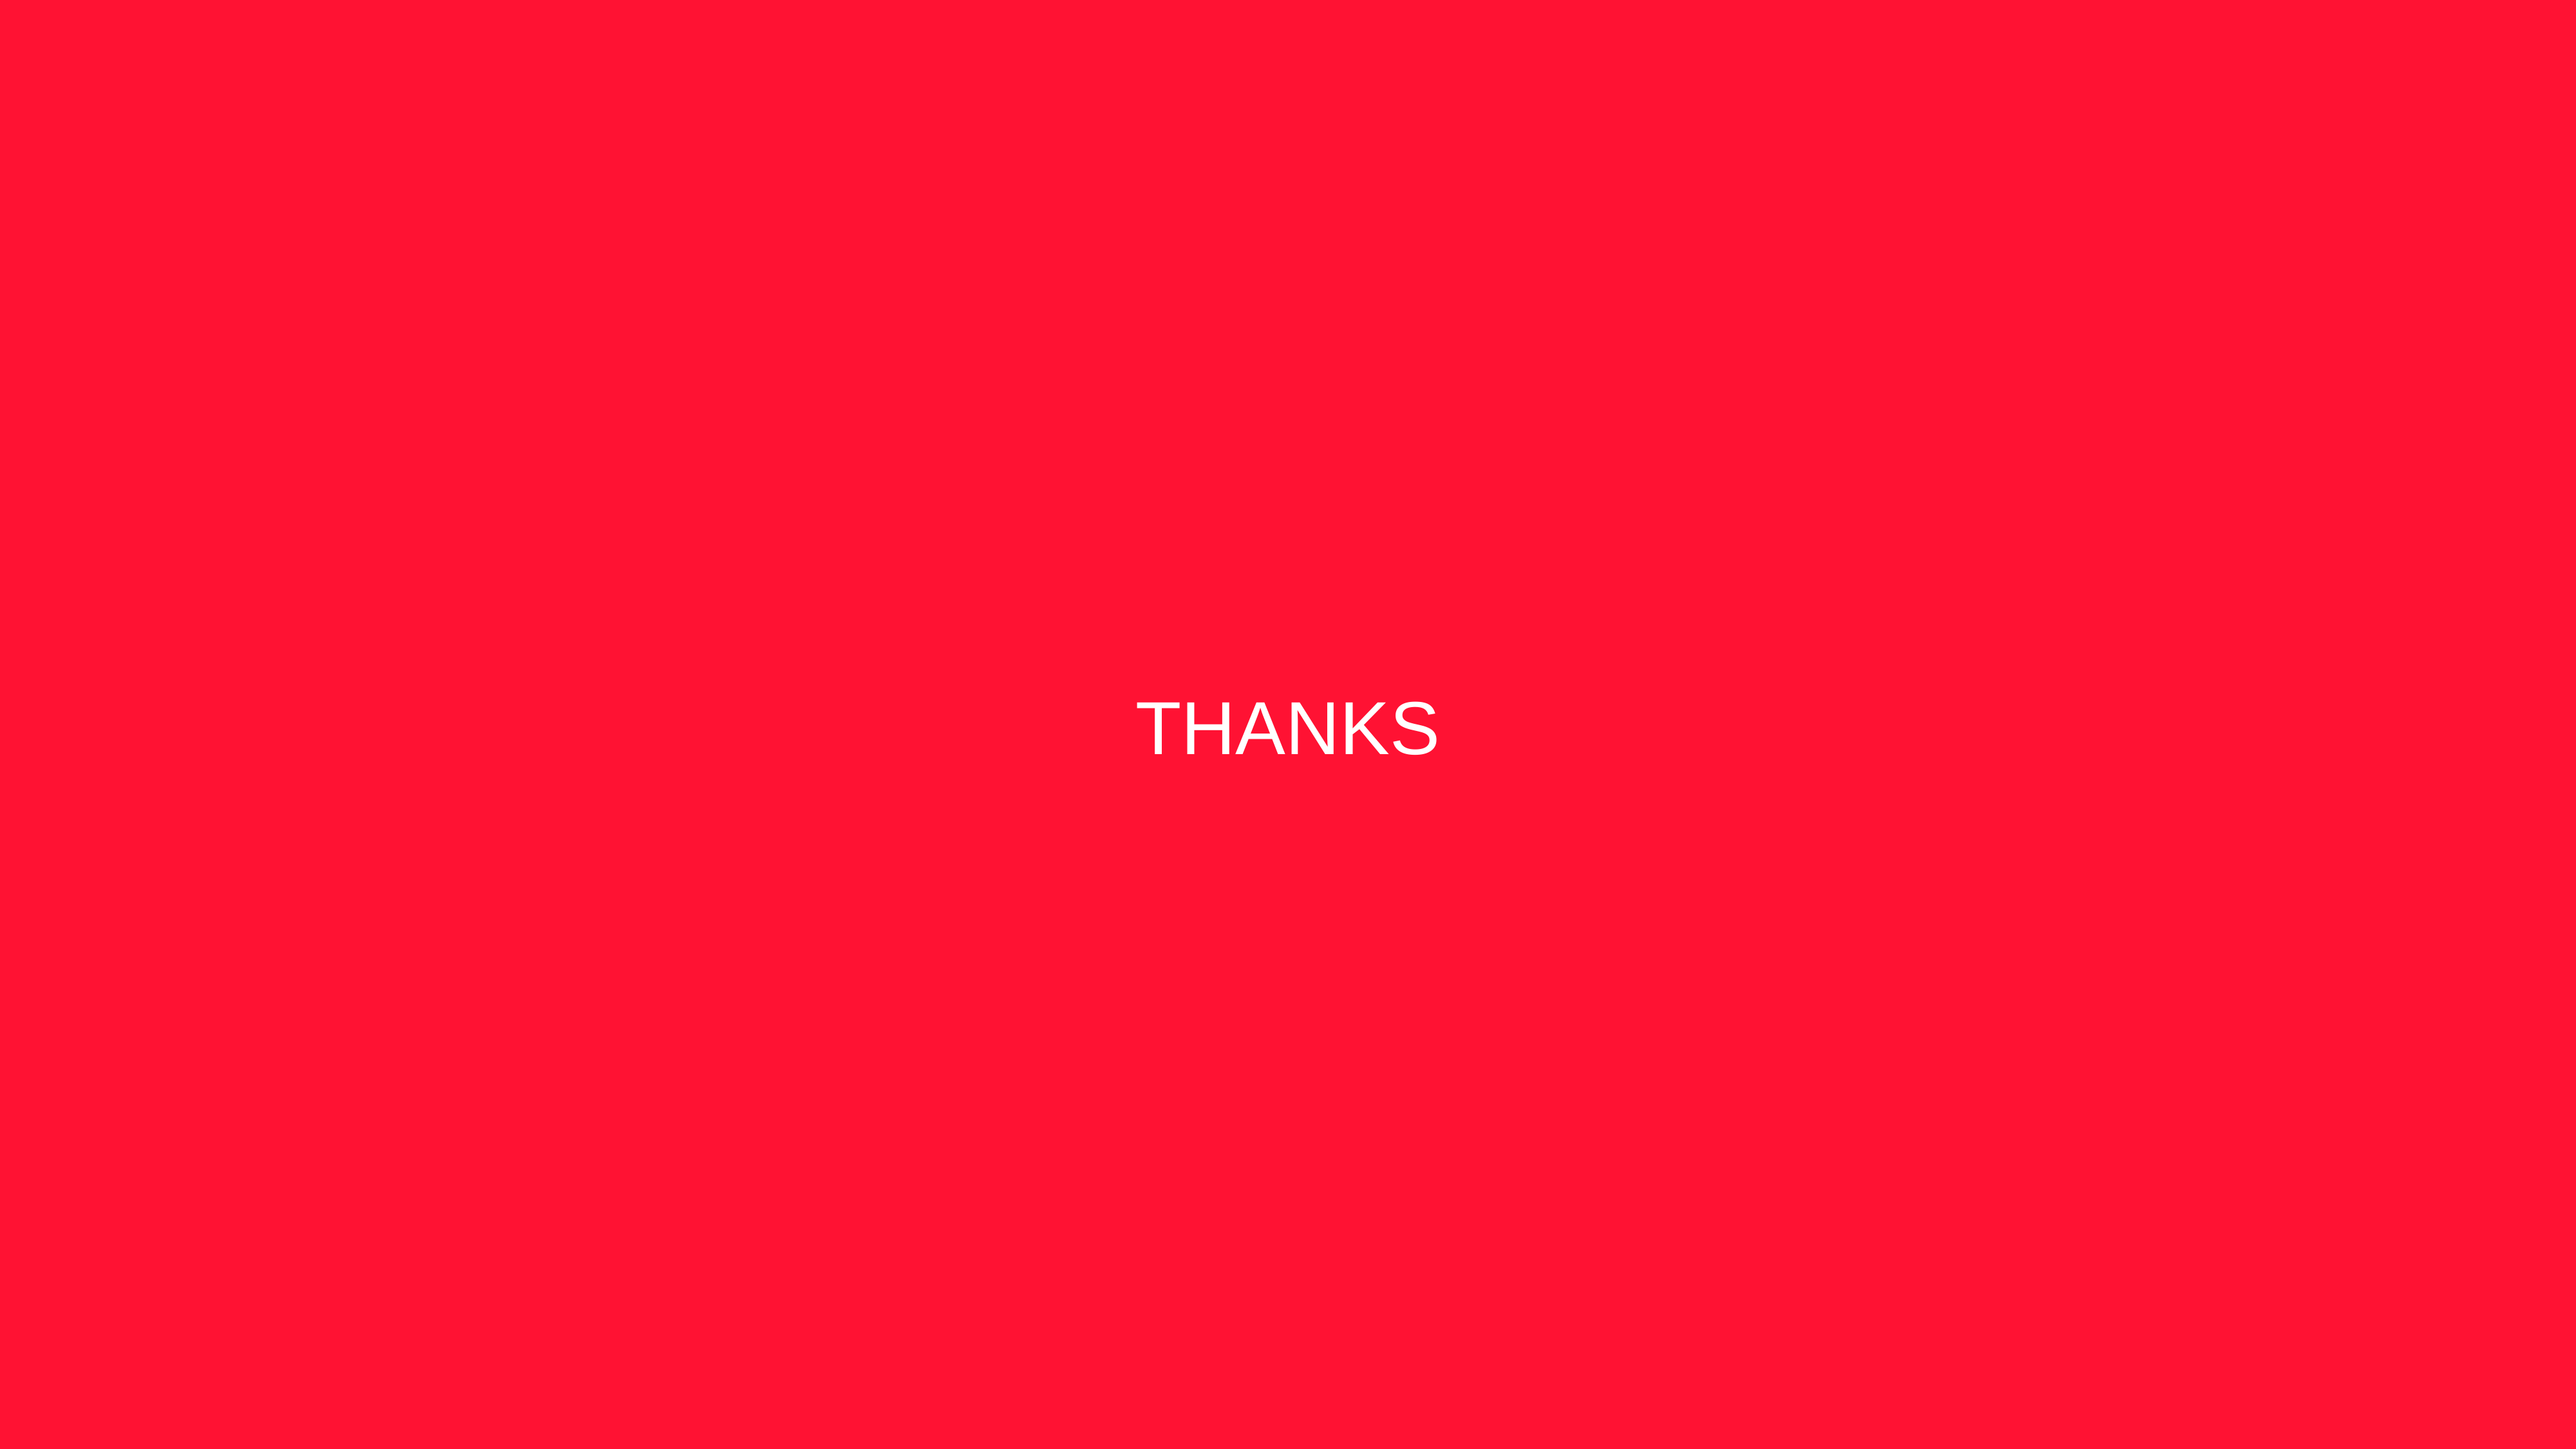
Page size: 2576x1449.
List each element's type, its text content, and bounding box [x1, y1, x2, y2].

text_box THANKS [1130, 674, 1446, 775]
